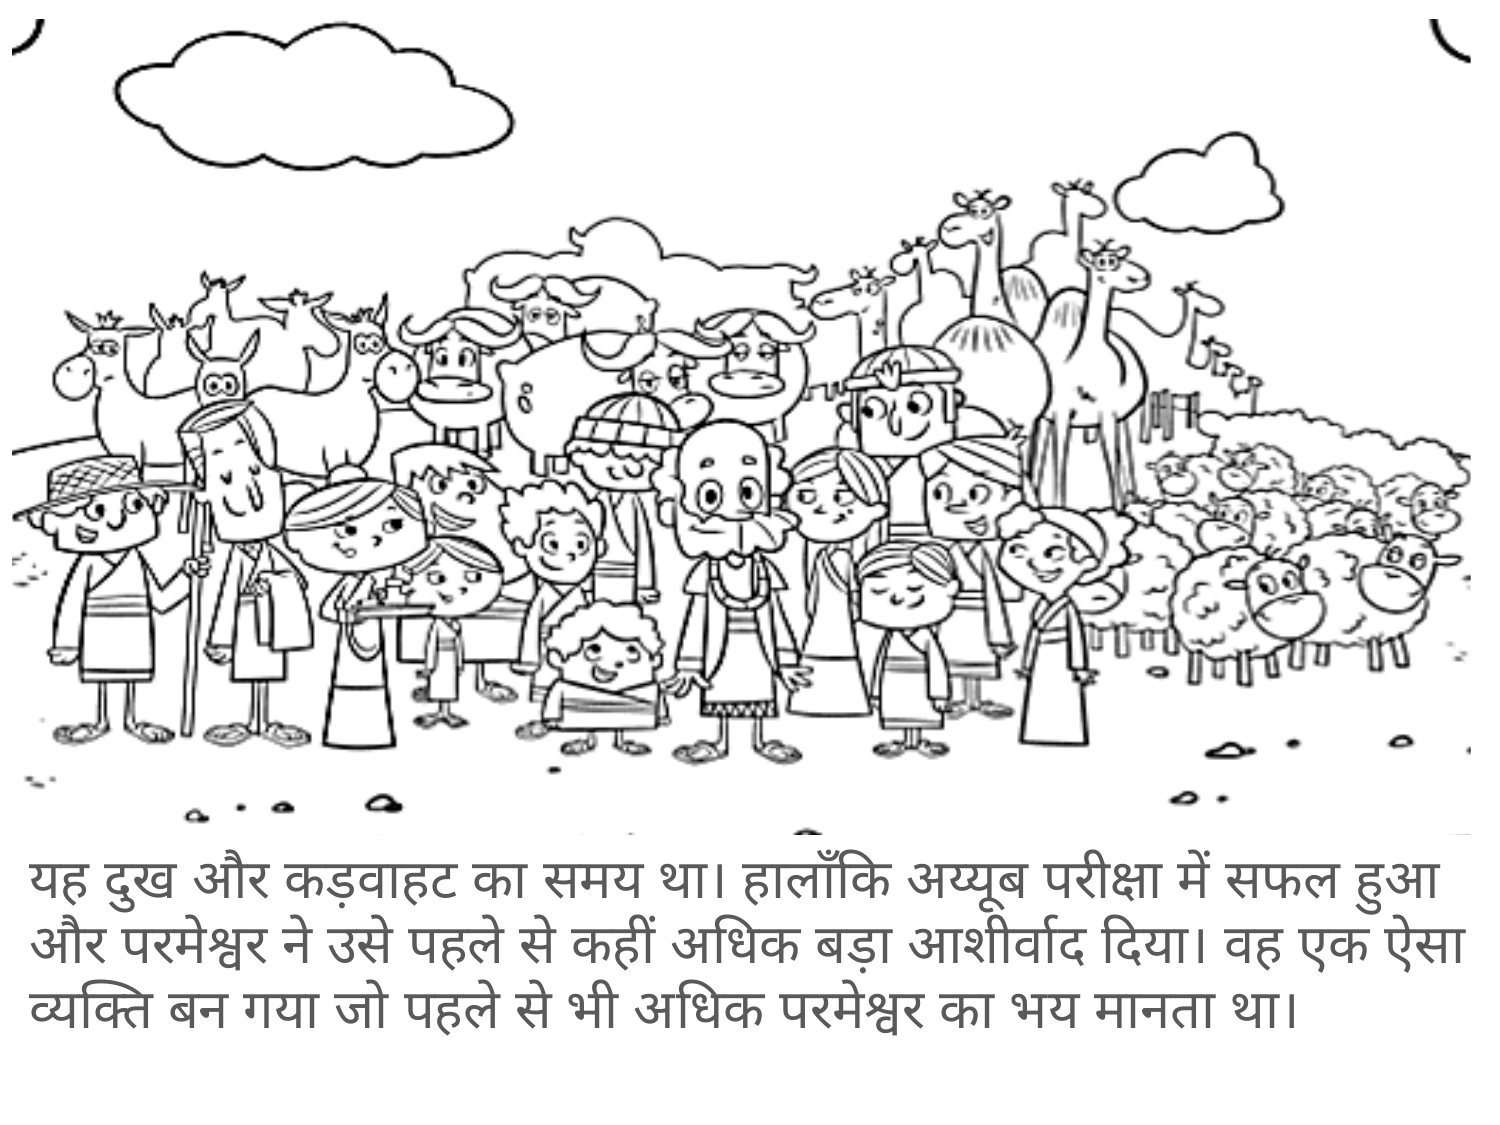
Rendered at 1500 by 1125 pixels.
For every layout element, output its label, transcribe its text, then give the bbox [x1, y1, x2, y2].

text_box यह दुख और कड़वाहट का समय था। हालाँकि अय्यूब परीक्षा में सफल हुआ और परमेश्वर ने उसे पहले से कहीं अधिक बड़ा आशीर्वाद दिया। वह एक ऐसा व्यक्ति बन गया जो पहले से भी अधिक परमेश्वर का भय मानता था। [14, 837, 1500, 1047]
picture [11, 18, 1471, 835]
